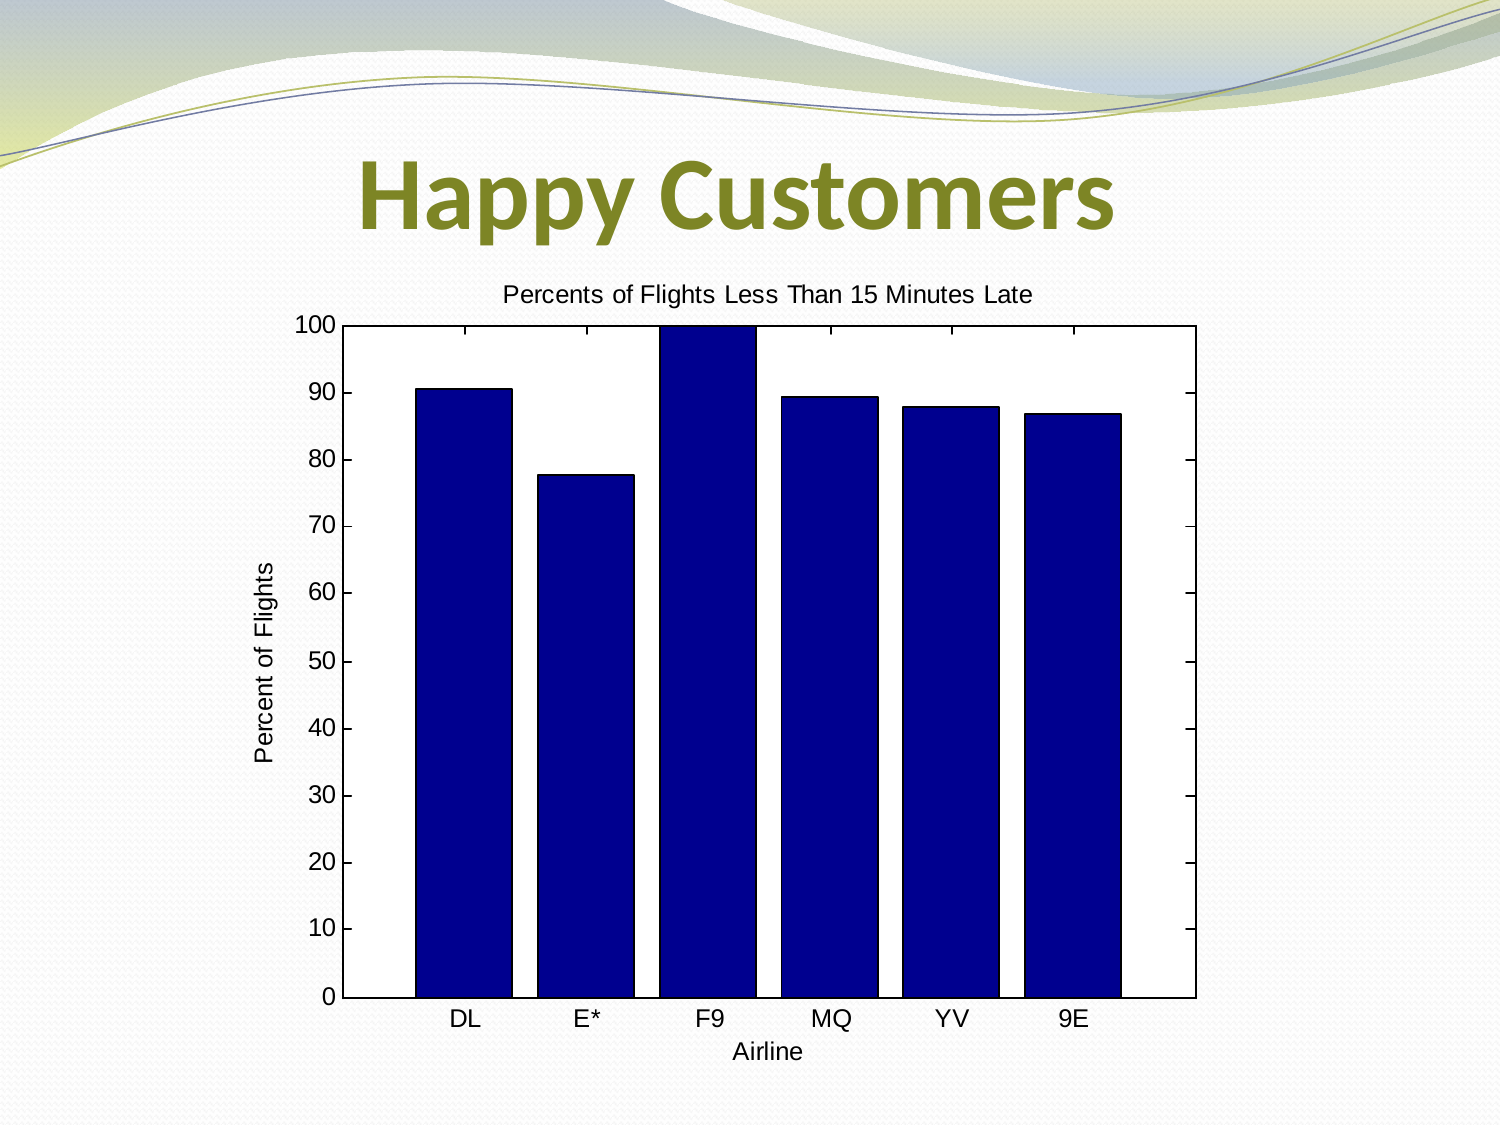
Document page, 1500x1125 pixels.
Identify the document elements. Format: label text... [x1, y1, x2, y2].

title Happy Customers [0, 62, 1475, 250]
picture [199, 262, 1301, 1089]
